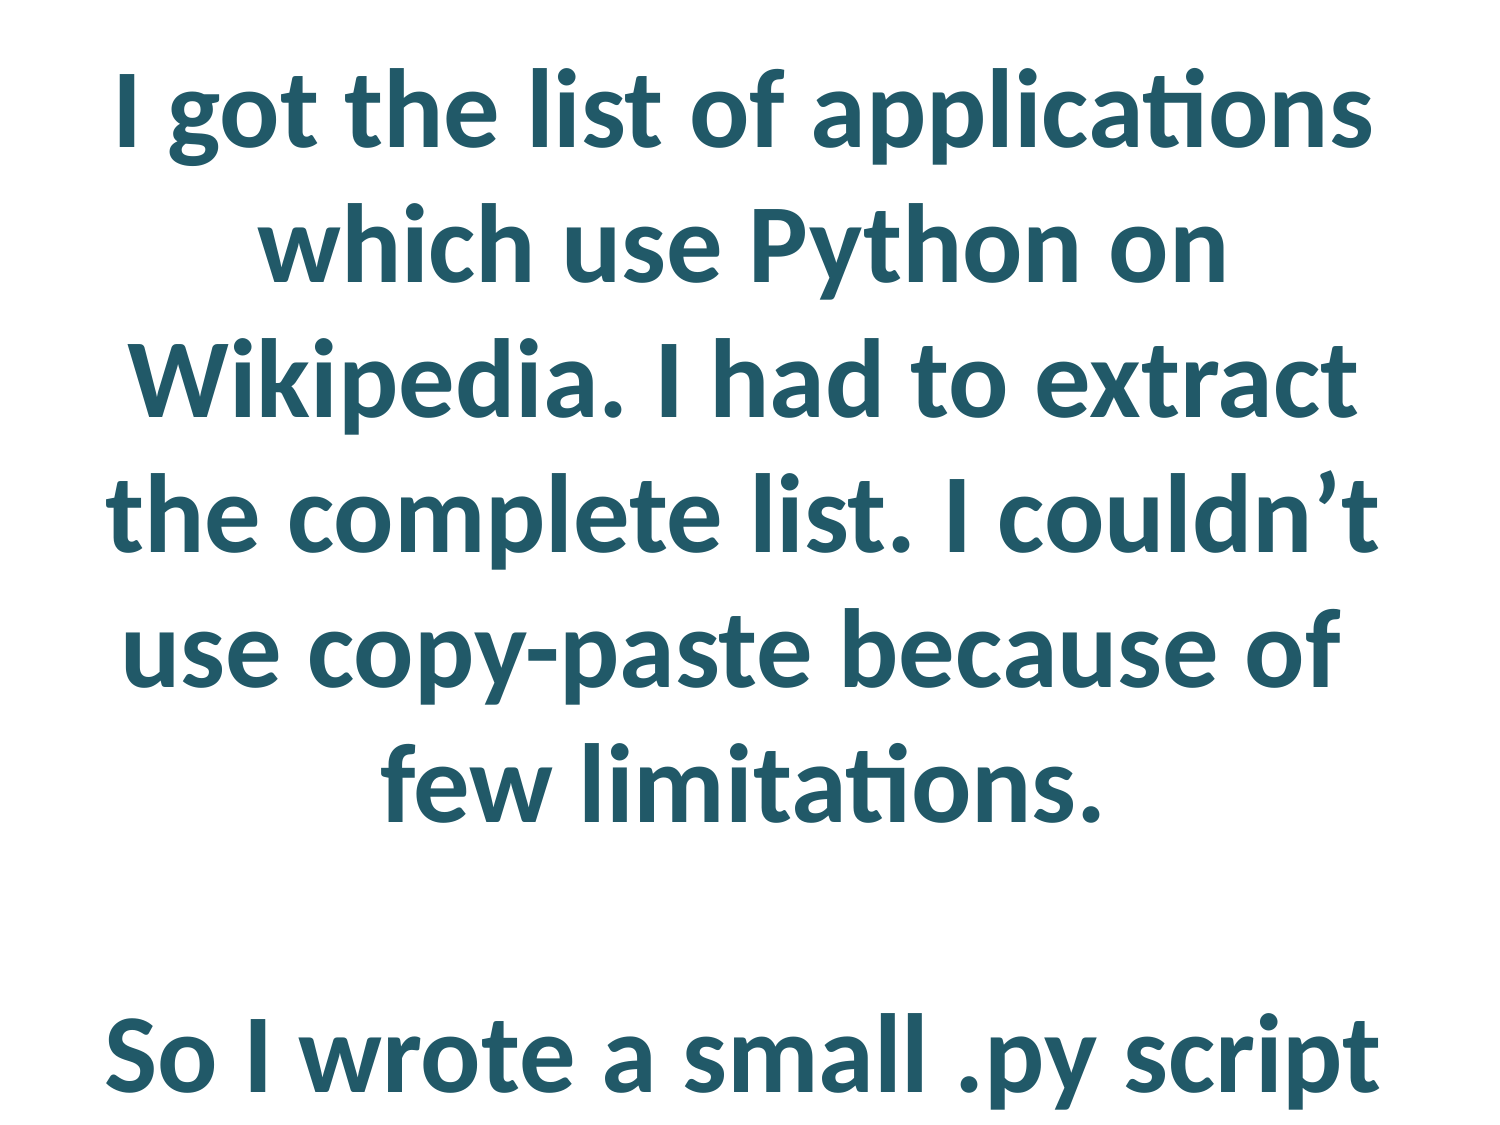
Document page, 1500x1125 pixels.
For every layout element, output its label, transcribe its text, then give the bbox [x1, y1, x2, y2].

text_box I got the list of applications which use Python on Wikipedia. I had to extract the complete list. I couldn’t use copy-paste because of few limitations. So I wrote a small .py script [89, 27, 1399, 1123]
